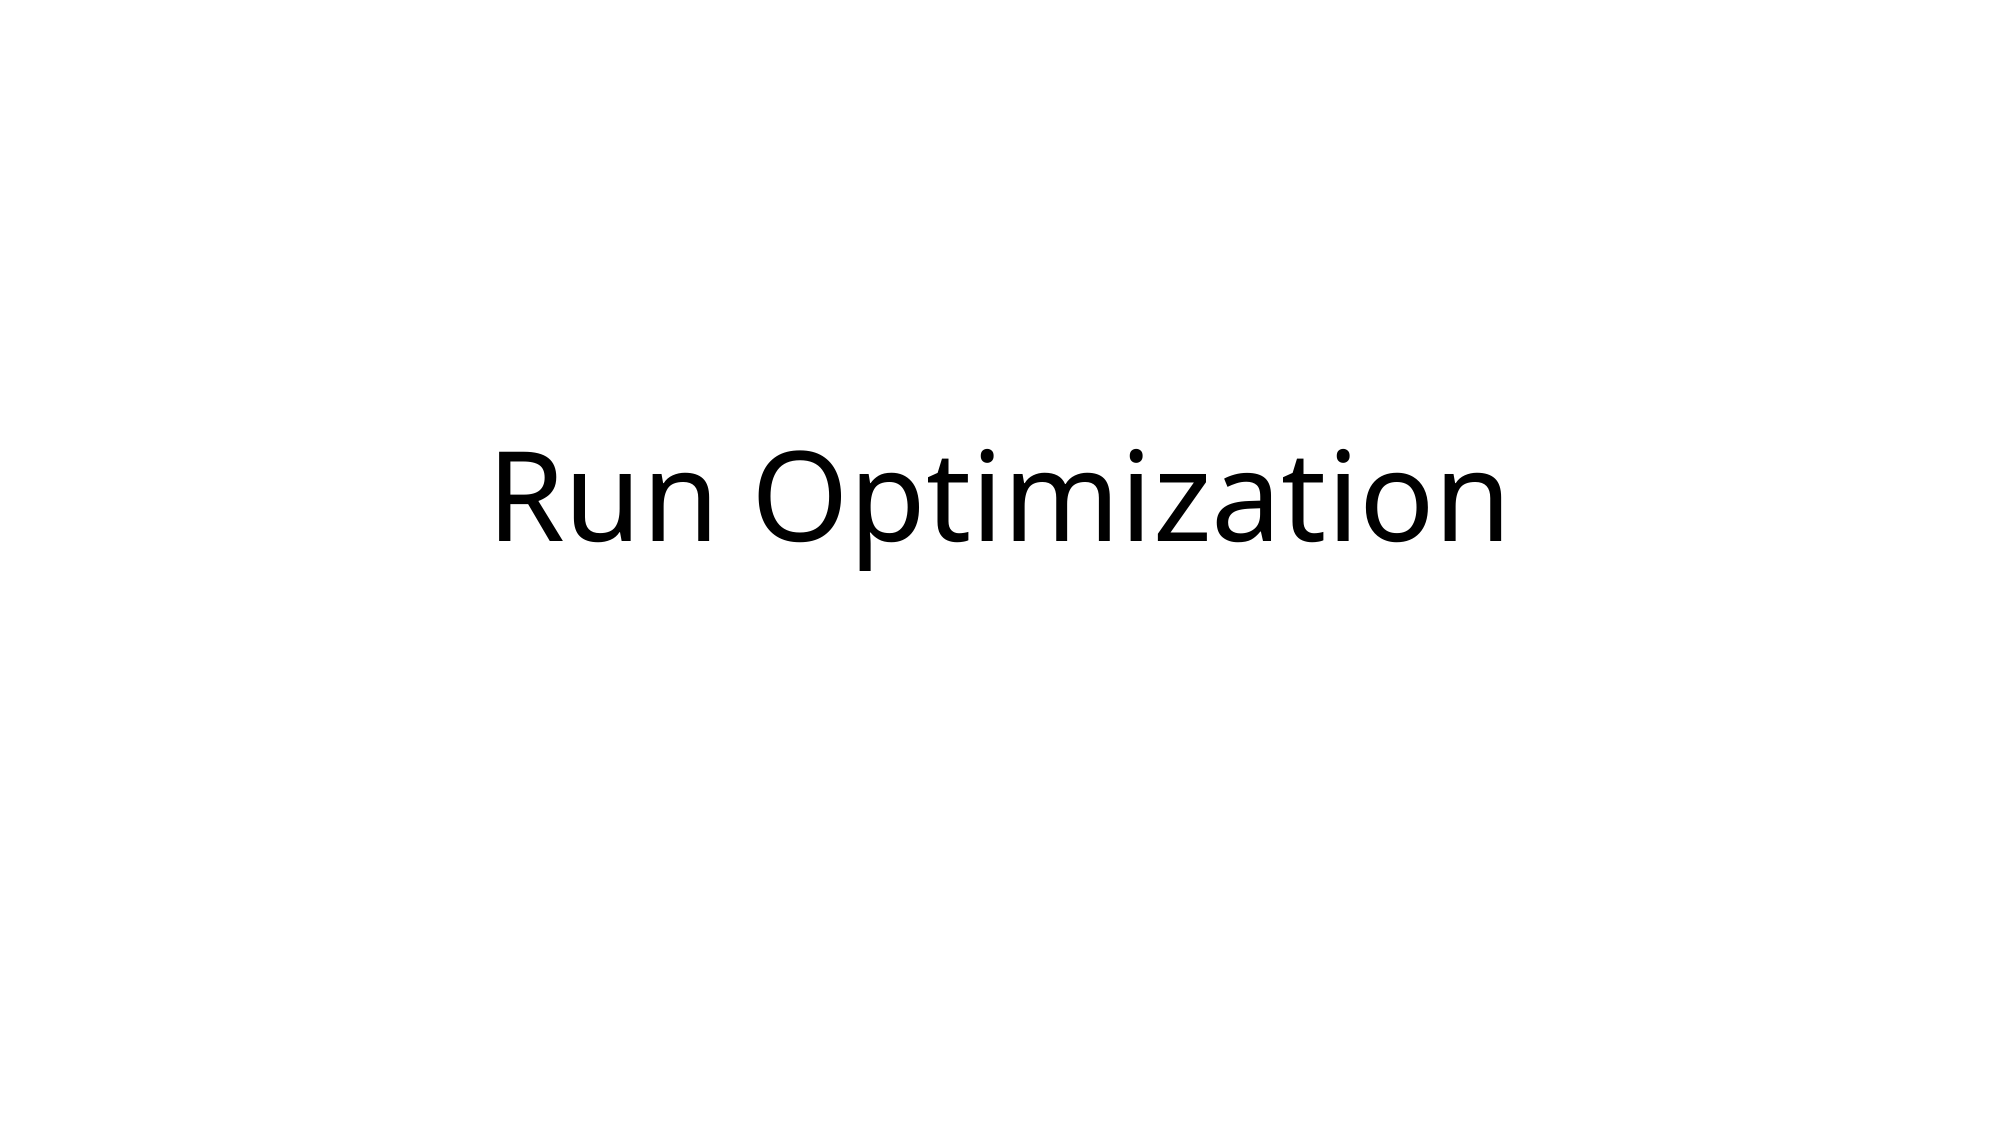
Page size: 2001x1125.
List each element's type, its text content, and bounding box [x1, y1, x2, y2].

title Run Optimization [249, 184, 1750, 576]
